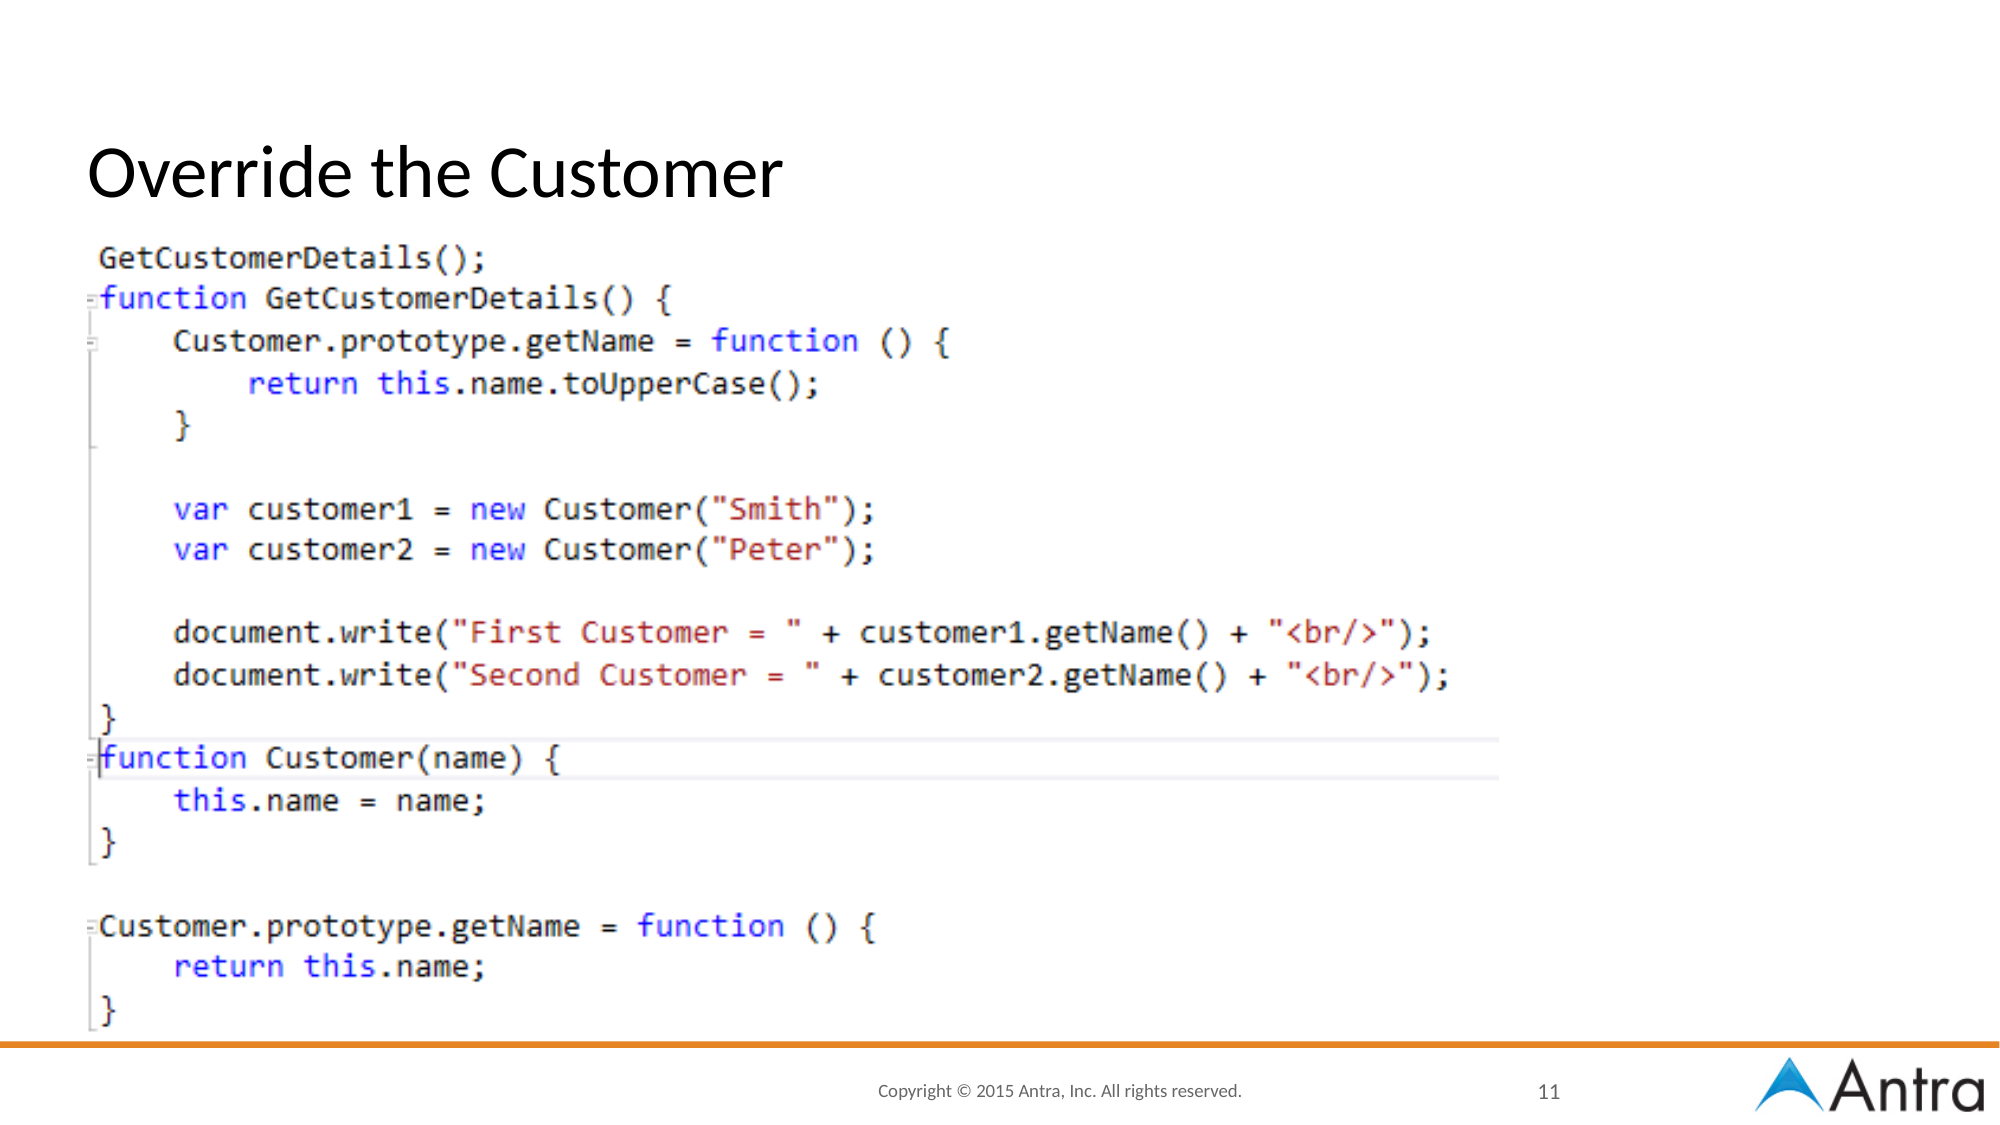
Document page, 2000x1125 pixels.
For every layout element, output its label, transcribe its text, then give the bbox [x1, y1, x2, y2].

slide_number 11 [1498, 1075, 1561, 1106]
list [86, 242, 1499, 1039]
title Override the Customer [87, 66, 1913, 213]
picture [1744, 1048, 1994, 1122]
